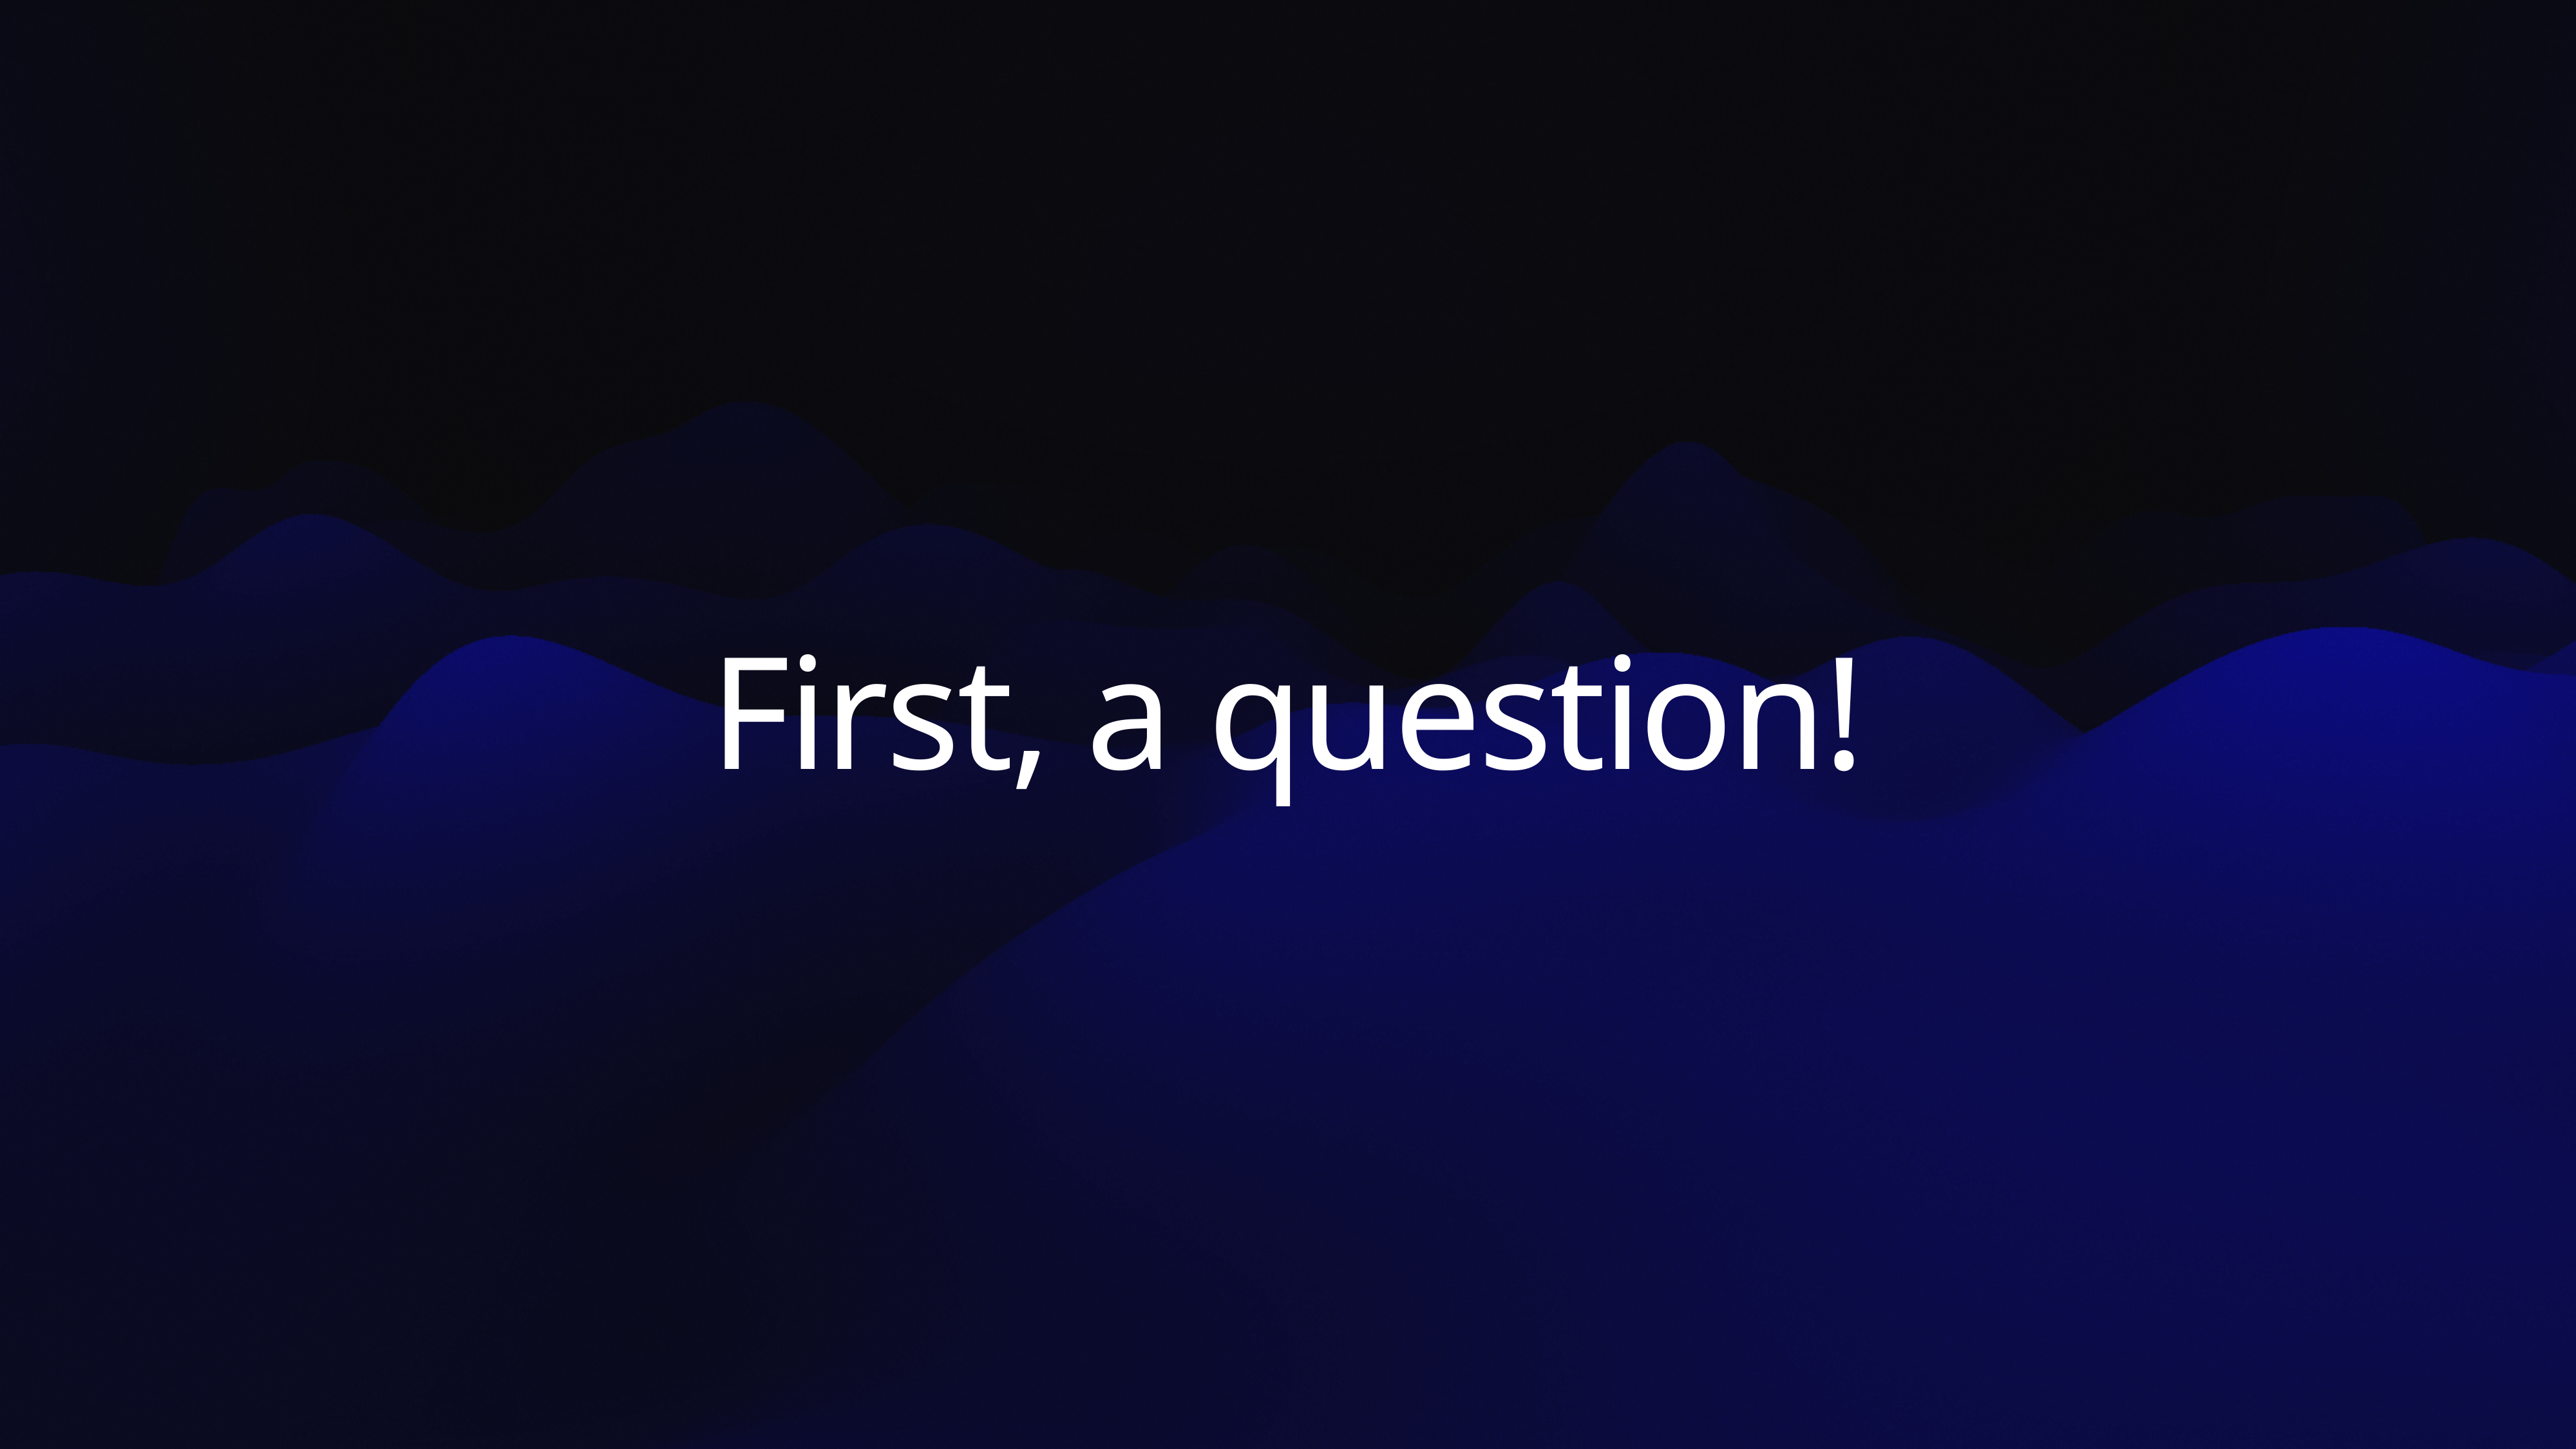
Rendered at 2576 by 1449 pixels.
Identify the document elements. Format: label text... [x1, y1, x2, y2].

picture [0, 0, 2576, 1449]
list First, a question! [127, 519, 2449, 930]
